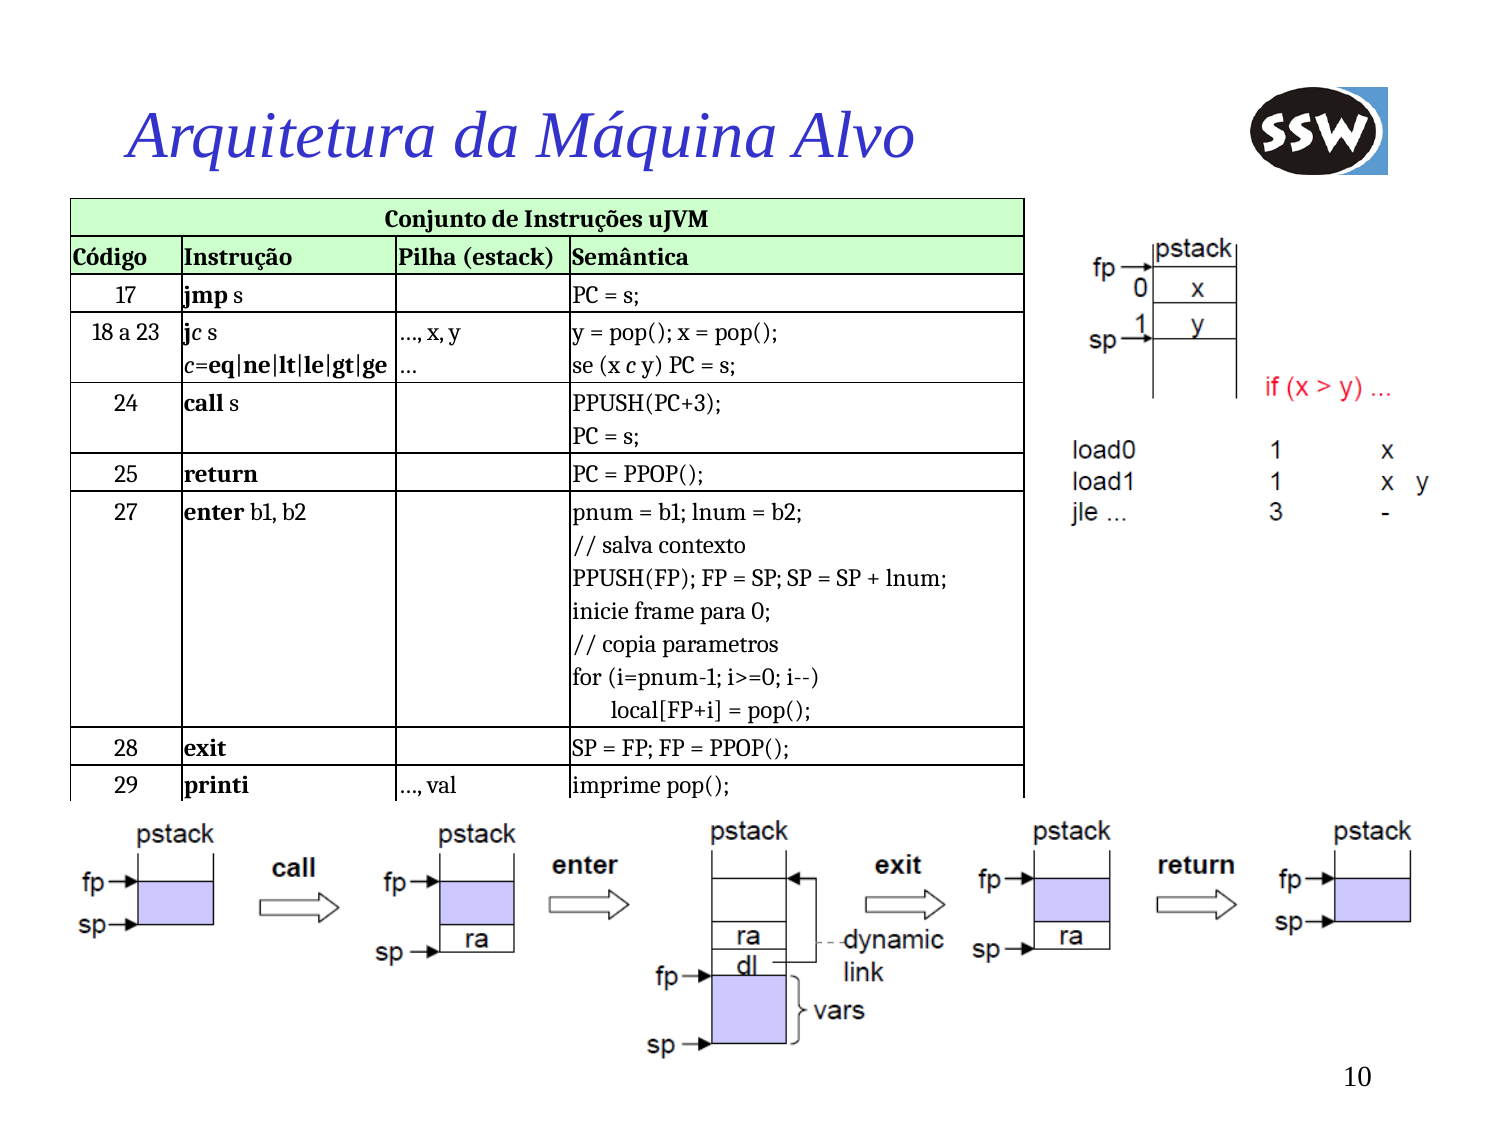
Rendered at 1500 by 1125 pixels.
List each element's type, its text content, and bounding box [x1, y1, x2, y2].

table_header Conjunto de Instruções uJVM [71, 199, 1023, 235]
table_cell printi [183, 766, 395, 799]
table_cell y = pop(); x = pop(); se (x c y) PC = s; [571, 313, 1023, 382]
table_cell 18 a 23 [71, 313, 181, 382]
table_cell exit [183, 728, 395, 764]
table_cell 29 [71, 766, 181, 799]
table_cell call s [183, 383, 395, 452]
table_cell 28 [71, 728, 181, 764]
table_cell …, x, y … [397, 313, 569, 382]
table_cell [397, 383, 569, 452]
table_cell jmp s [183, 275, 395, 311]
table_cell SP = FP; FP = PPOP(); [571, 728, 1023, 764]
slide_number 10 [1074, 1049, 1388, 1101]
table_cell imprime pop(); [571, 766, 1023, 797]
title Arquitetura da Máquina Alvo [112, 74, 1238, 188]
picture [1063, 426, 1449, 538]
table_cell [397, 454, 569, 490]
table_cell 17 [71, 275, 181, 311]
table_cell enter b1, b2 [183, 492, 395, 726]
table_cell PPUSH(PC+3); PC = s; [571, 383, 1023, 452]
table_cell pnum = b1; lnum = b2; // salva contexto PPUSH(FP); FP = SP; SP = SP + lnum; inicie frame para 0; // copia parametros for (i=pnum-1; i>=0; i--) local[FP+i] = pop(); [571, 492, 1023, 726]
table_cell 24 [71, 383, 181, 452]
picture [1059, 225, 1417, 418]
table_cell return [183, 454, 395, 490]
table_cell [397, 275, 569, 311]
table_cell [397, 728, 569, 764]
table_cell PC = s; [571, 275, 1023, 311]
picture [35, 801, 534, 1080]
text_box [524, 798, 836, 1077]
table_cell 27 [71, 492, 181, 726]
table_cell PC = PPOP(); [571, 454, 1023, 490]
table_cell 25 [71, 454, 181, 490]
table_cell Código [71, 237, 181, 273]
table_cell [397, 492, 569, 726]
table_cell Pilha (estack) [397, 237, 569, 273]
table_cell Semântica [571, 237, 1023, 273]
table_cell …, val … [397, 766, 569, 799]
table_cell jc s c=eq|ne|lt|le|gt|ge [183, 313, 395, 382]
table_cell Instrução [183, 237, 395, 273]
picture [837, 798, 1449, 1077]
picture [1250, 87, 1388, 175]
